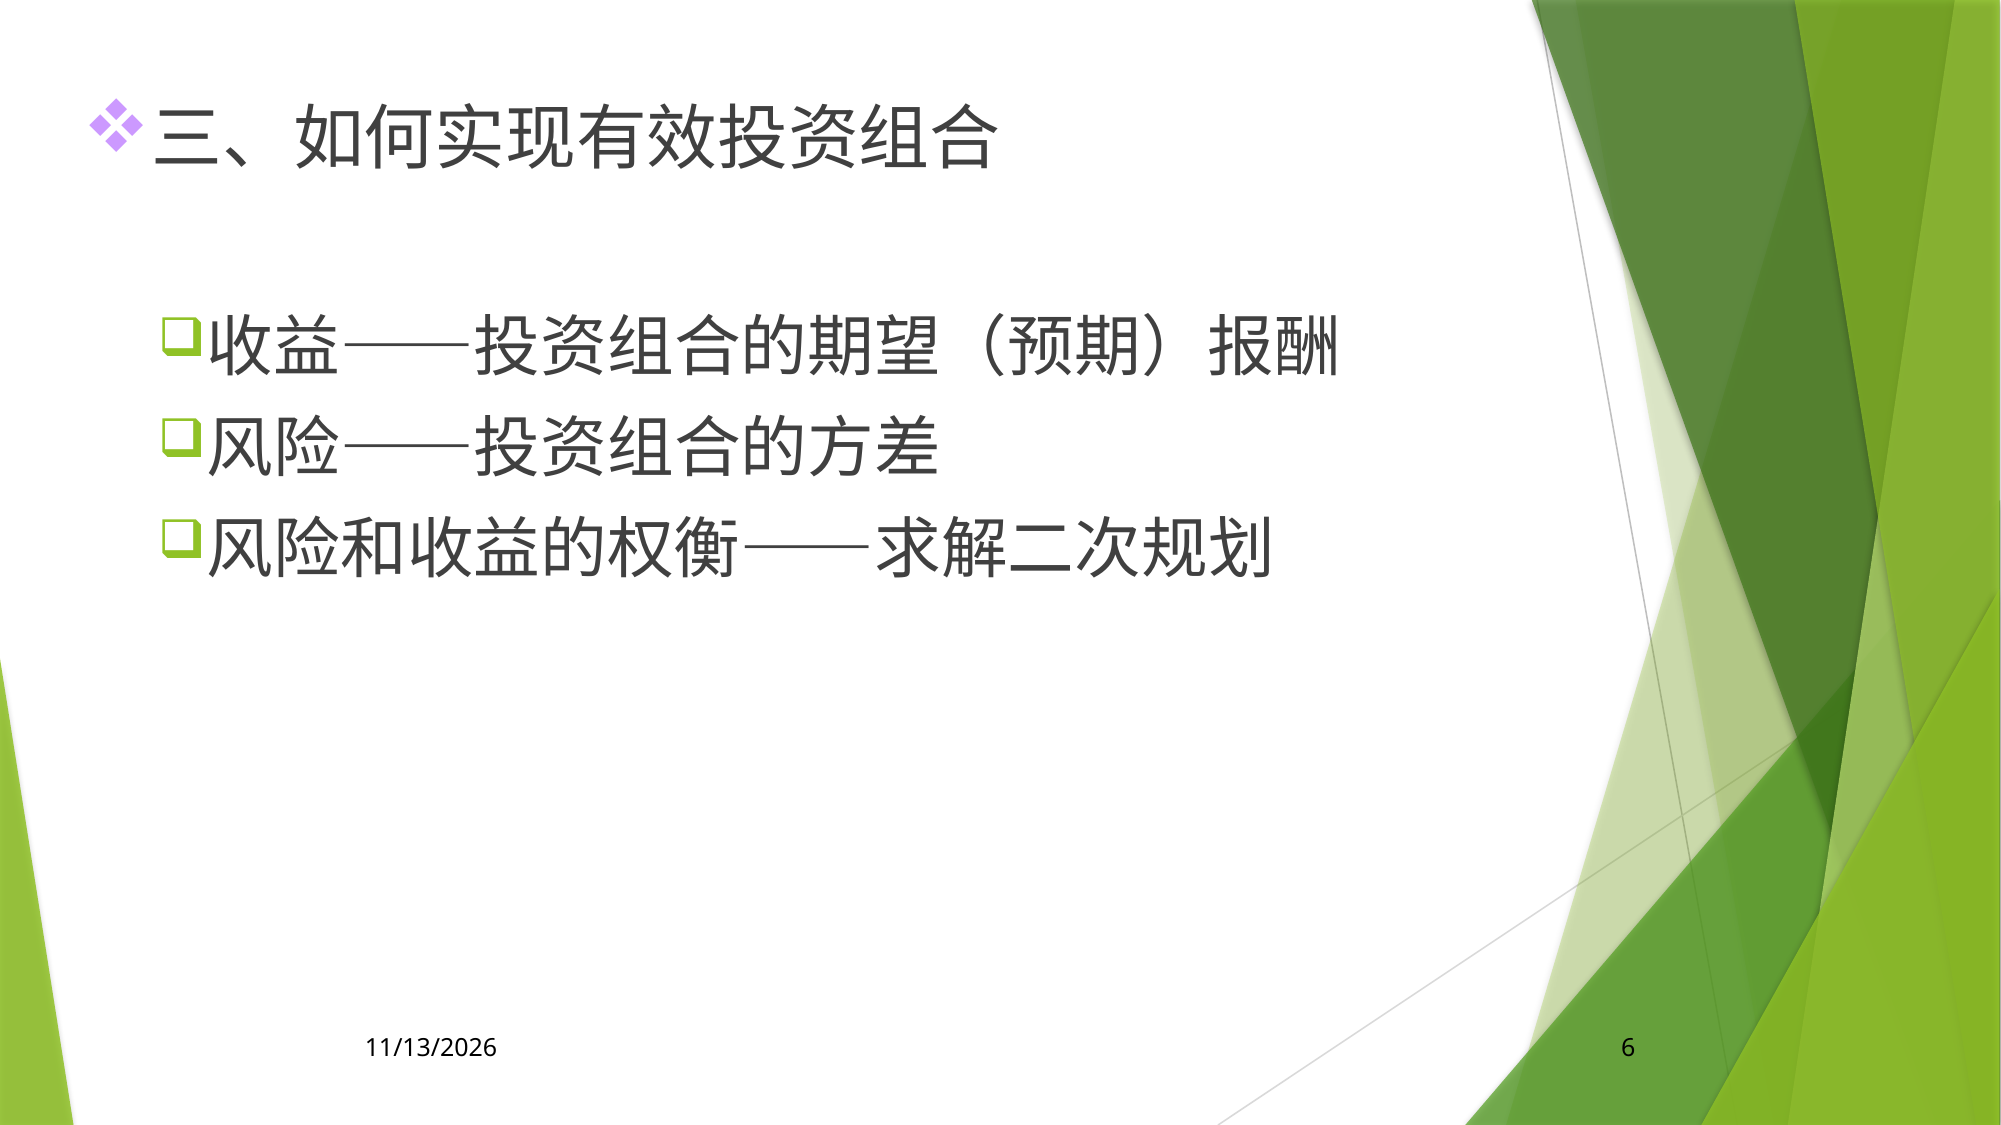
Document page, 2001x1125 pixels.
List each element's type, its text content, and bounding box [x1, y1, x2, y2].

list 三、如何实现有效投资组合 收益——投资组合的期望（预期）报酬 风险——投资组合的方差 风险和收益的权衡——求解二次规划 [68, 85, 1871, 1000]
text_box 6 [1325, 1024, 1650, 1103]
text_box 2020/4/17 [350, 1024, 675, 1103]
